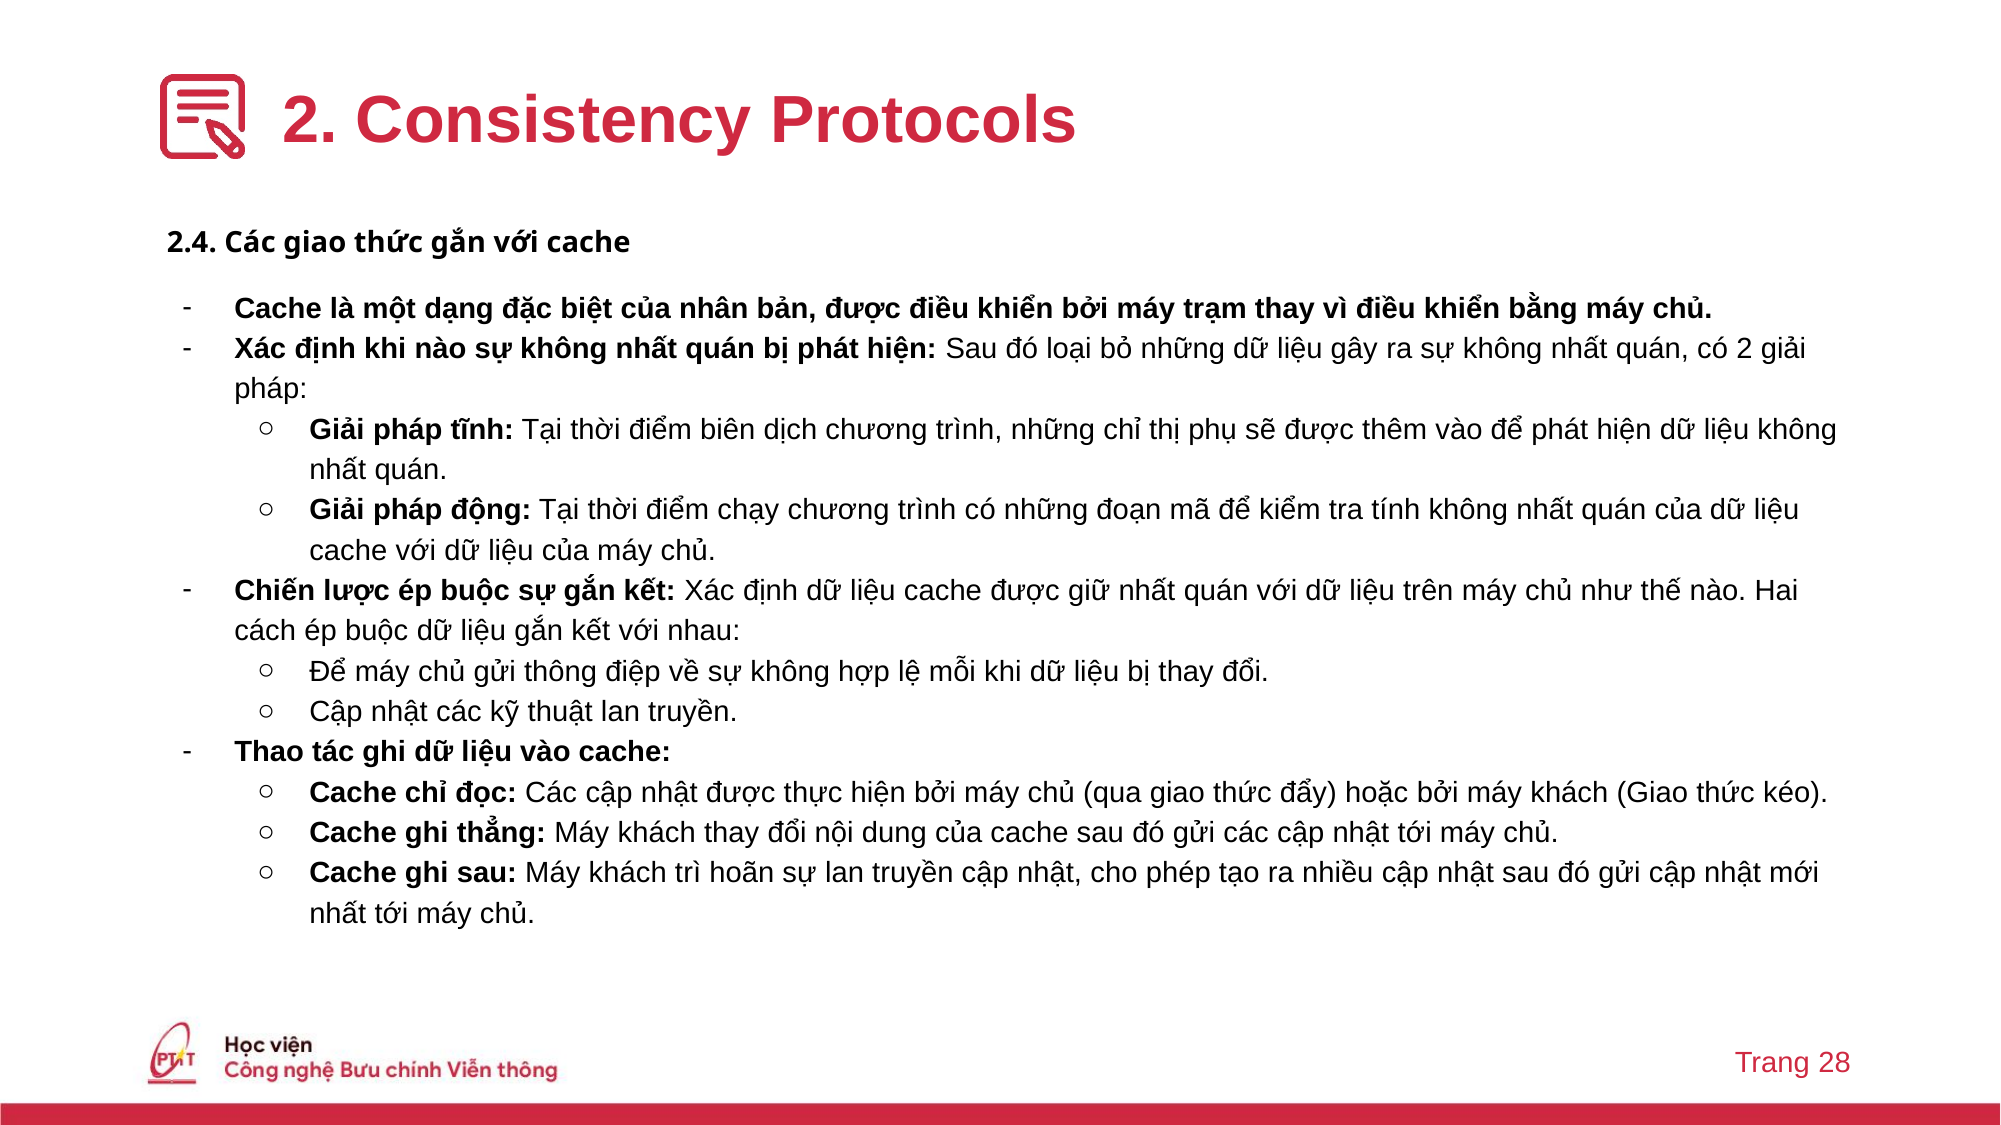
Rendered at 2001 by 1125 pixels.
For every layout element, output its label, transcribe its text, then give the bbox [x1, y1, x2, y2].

title 2. Consistency Protocols [266, 59, 1863, 183]
list 2.4. Các giao thức gắn với cache Cache là một dạng đặc biệt của nhân bản, được điều khiển bởi máy trạm thay vì điều khiển bằng máy chủ. Xác định khi nào sự không nhất quán bị phát hiện: Sau đó loại bỏ những dữ liệu gây ra sự không nhất quán, có 2 giải pháp: Giải pháp tĩnh: Tại thời điểm biên dịch chương trình, những chỉ thị phụ sẽ được thêm vào để phát hiện dữ liệu không nhất quán. Giải pháp động: Tại thời điểm chạy chương trình có những đoạn mã để kiểm tra tính không nhất quán của dữ liệu cache với dữ liệu của máy chủ. Chiến lược ép buộc sự gắn kết: Xác định dữ liệu cache được giữ nhất quán với dữ liệu trên máy chủ như thế nào. Hai cách ép buộc dữ liệu gắn kết với nhau: Để máy chủ gửi thông điệp về sự không hợp lệ mỗi khi dữ liệu bị thay đổi. Cập nhật các kỹ thuật lan truyền. Thao tác ghi dữ liệu vào cache: Cache chỉ đọc: Các cập nhật được thực hiện bởi máy chủ (qua giao thức đẩy) hoặc bởi máy khách (Giao thức kéo). Cache ghi thẳng: Máy khách thay đổi nội dung của cache sau đó gửi các cập nhật tới máy chủ. Cache ghi sau: Máy khách trì hoãn sự lan truyền cập nhật, cho phép tạo ra nhiều cập nhật sau đó gửi cập nhật mới nhất tới máy chủ. [144, 210, 1863, 981]
picture [0, 0, 2001, 1125]
